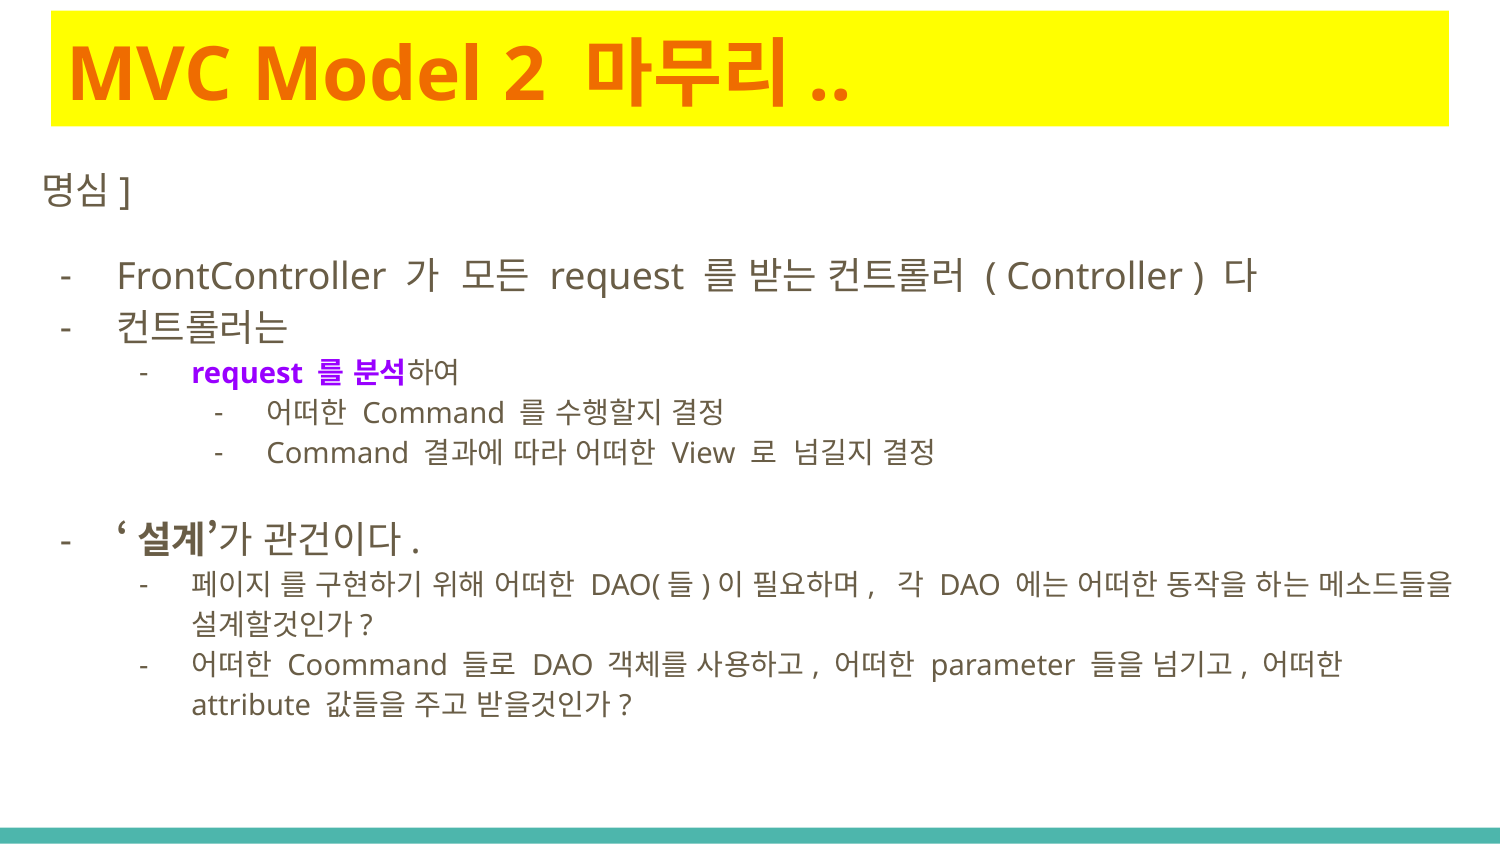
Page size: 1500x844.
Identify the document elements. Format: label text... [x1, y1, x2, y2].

title MVC Model 2 마무리.. [51, 10, 1449, 127]
list 명심] FrontController 가 모든 request 를 받는 컨트롤러 ( Controller ) 다 컨트롤러는 request 를 분석하여 어떠한 Command 를 수행할지 결정 Command 결과에 따라 어떠한 View 로 넘길지 결정 ‘설계’가 관건이다. 페이지 를 구현하기 위해 어떠한 DAO(들)이 필요하며, 각 DAO 에는 어떠한 동작을 하는 메소드들을 설계할것인가? 어떠한 Coommand 들로 DAO 객체를 사용하고, 어떠한 parameter 들을 넘기고, 어떠한 attribute 값들을 주고 받을것인가? [26, 145, 1479, 816]
